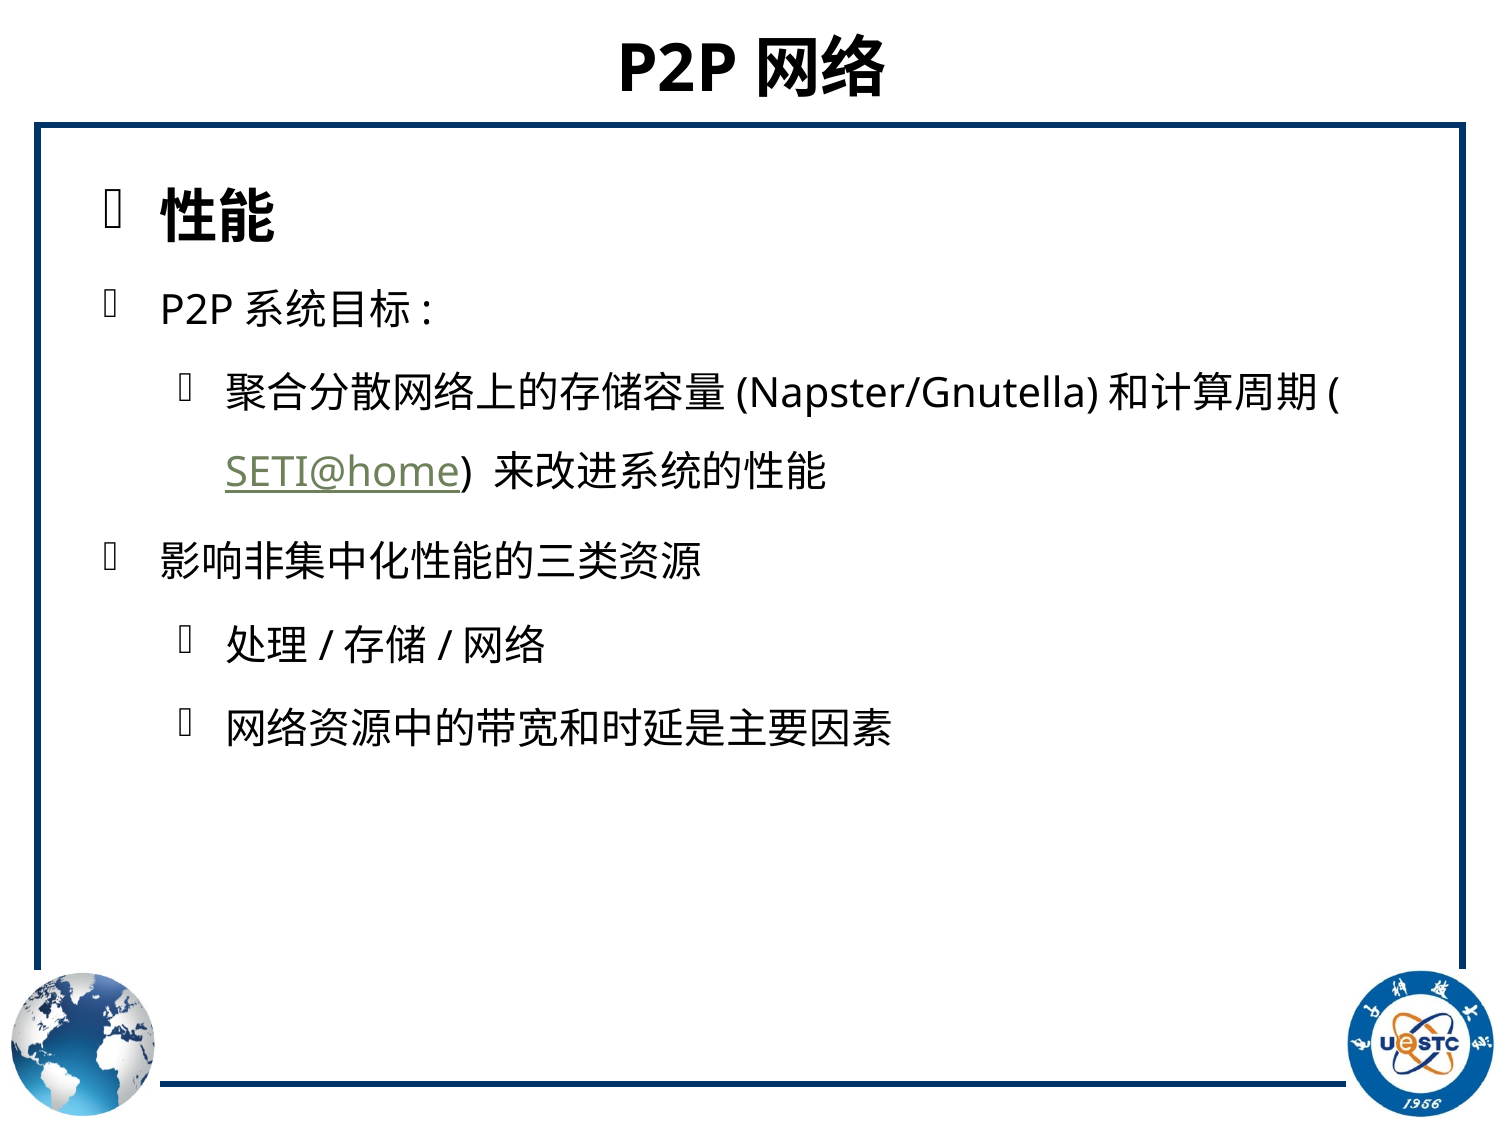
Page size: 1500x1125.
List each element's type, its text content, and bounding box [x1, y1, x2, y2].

text_box 性能 P2P系统目标: 聚合分散网络上的存储容量(Napster/Gnutella)和计算周期(SETI@home) 来改进系统的性能 影响非集中化性能的三类资源 处理/存储/网络 网络资源中的带宽和时延是主要因素 [88, 137, 1439, 1036]
picture [1346, 969, 1495, 1118]
picture [0, 970, 160, 1118]
title P2P网络 [41, 19, 1463, 112]
